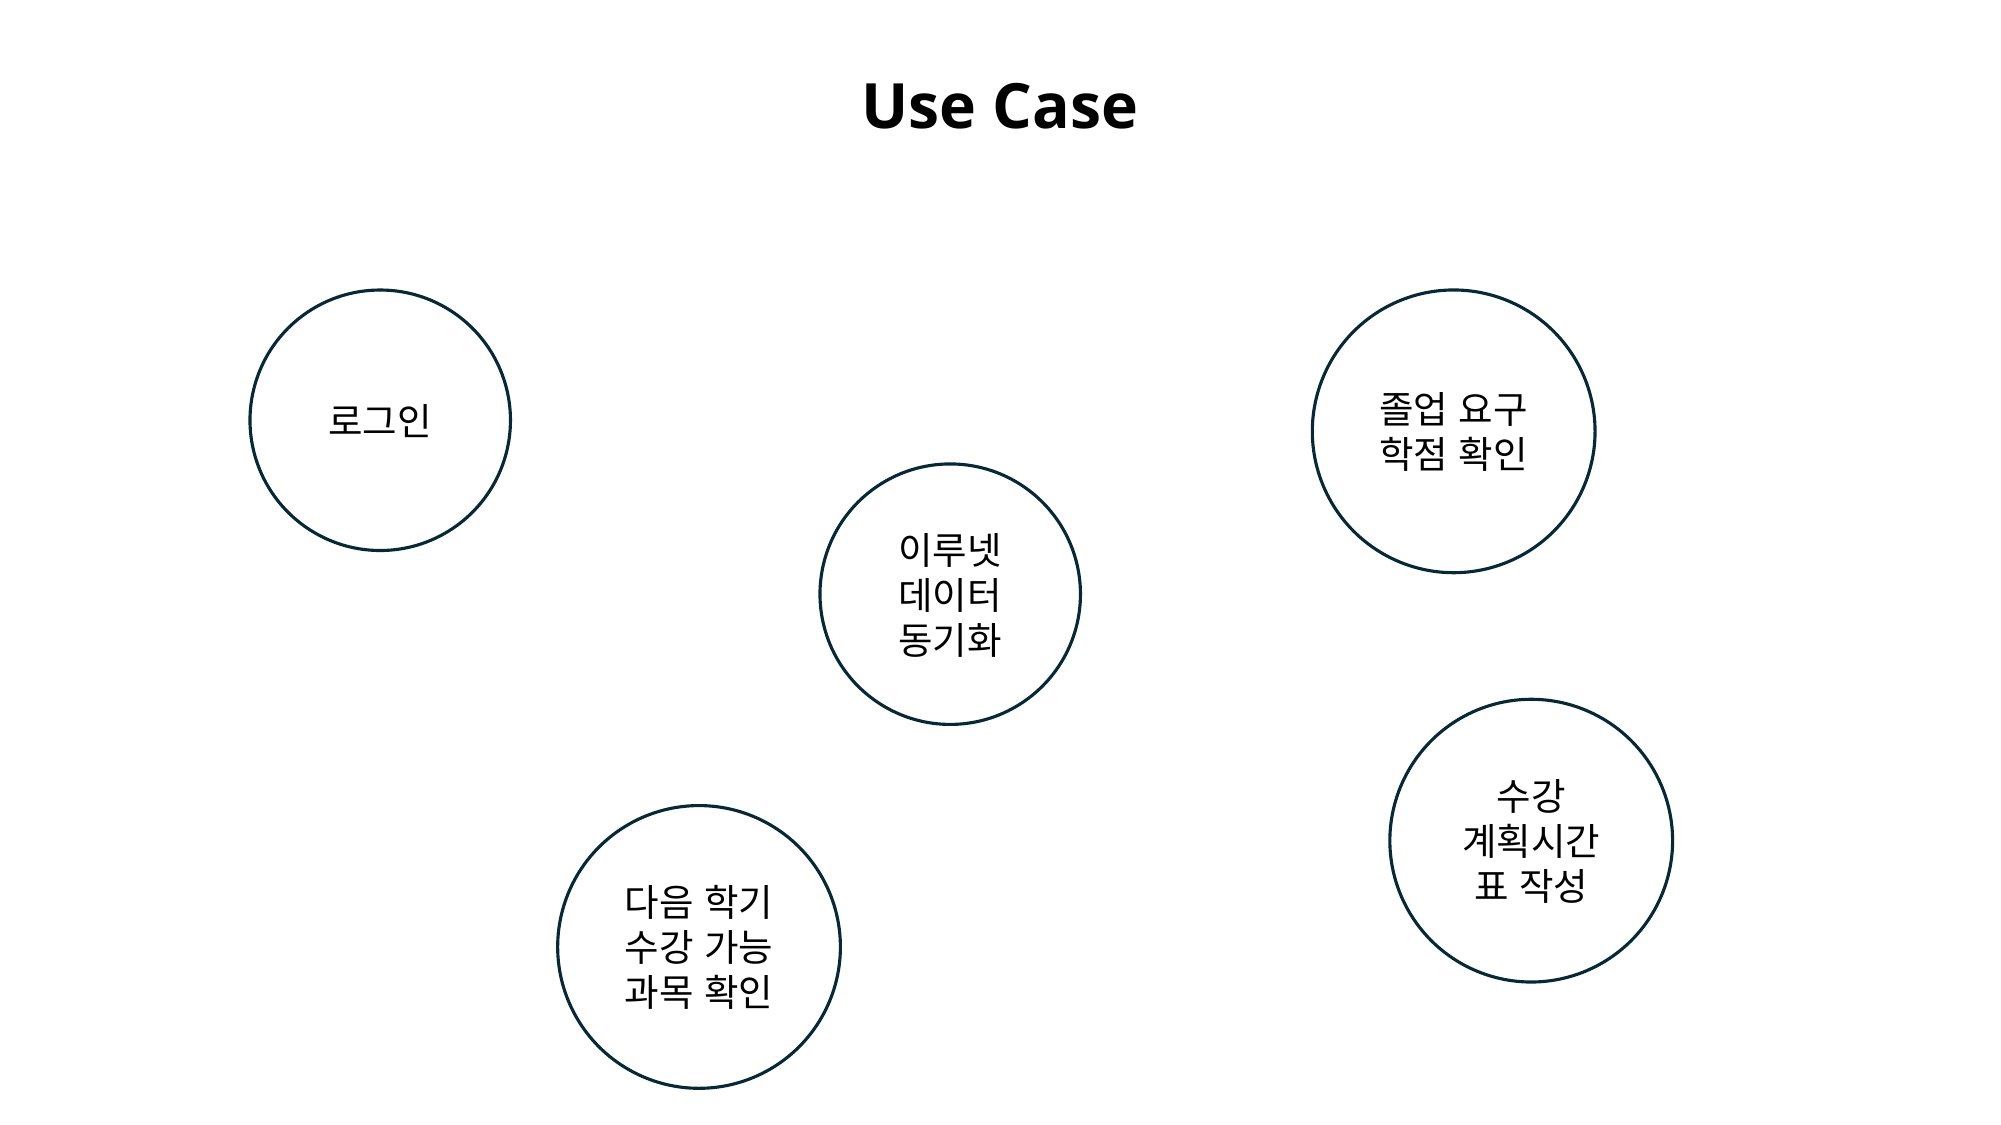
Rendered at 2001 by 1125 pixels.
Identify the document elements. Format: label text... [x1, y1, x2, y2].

text_box 이루넷 데이터 동기화 [819, 463, 1081, 725]
text_box 로그인 [249, 290, 511, 551]
text_box 다음 학기 수강 가능 과목 확인 [557, 805, 841, 1089]
title Use Case [0, 0, 2000, 217]
text_box 수강 계획시간표 작성 [1389, 699, 1673, 983]
text_box 졸업 요구 학점 확인 [1312, 289, 1596, 573]
